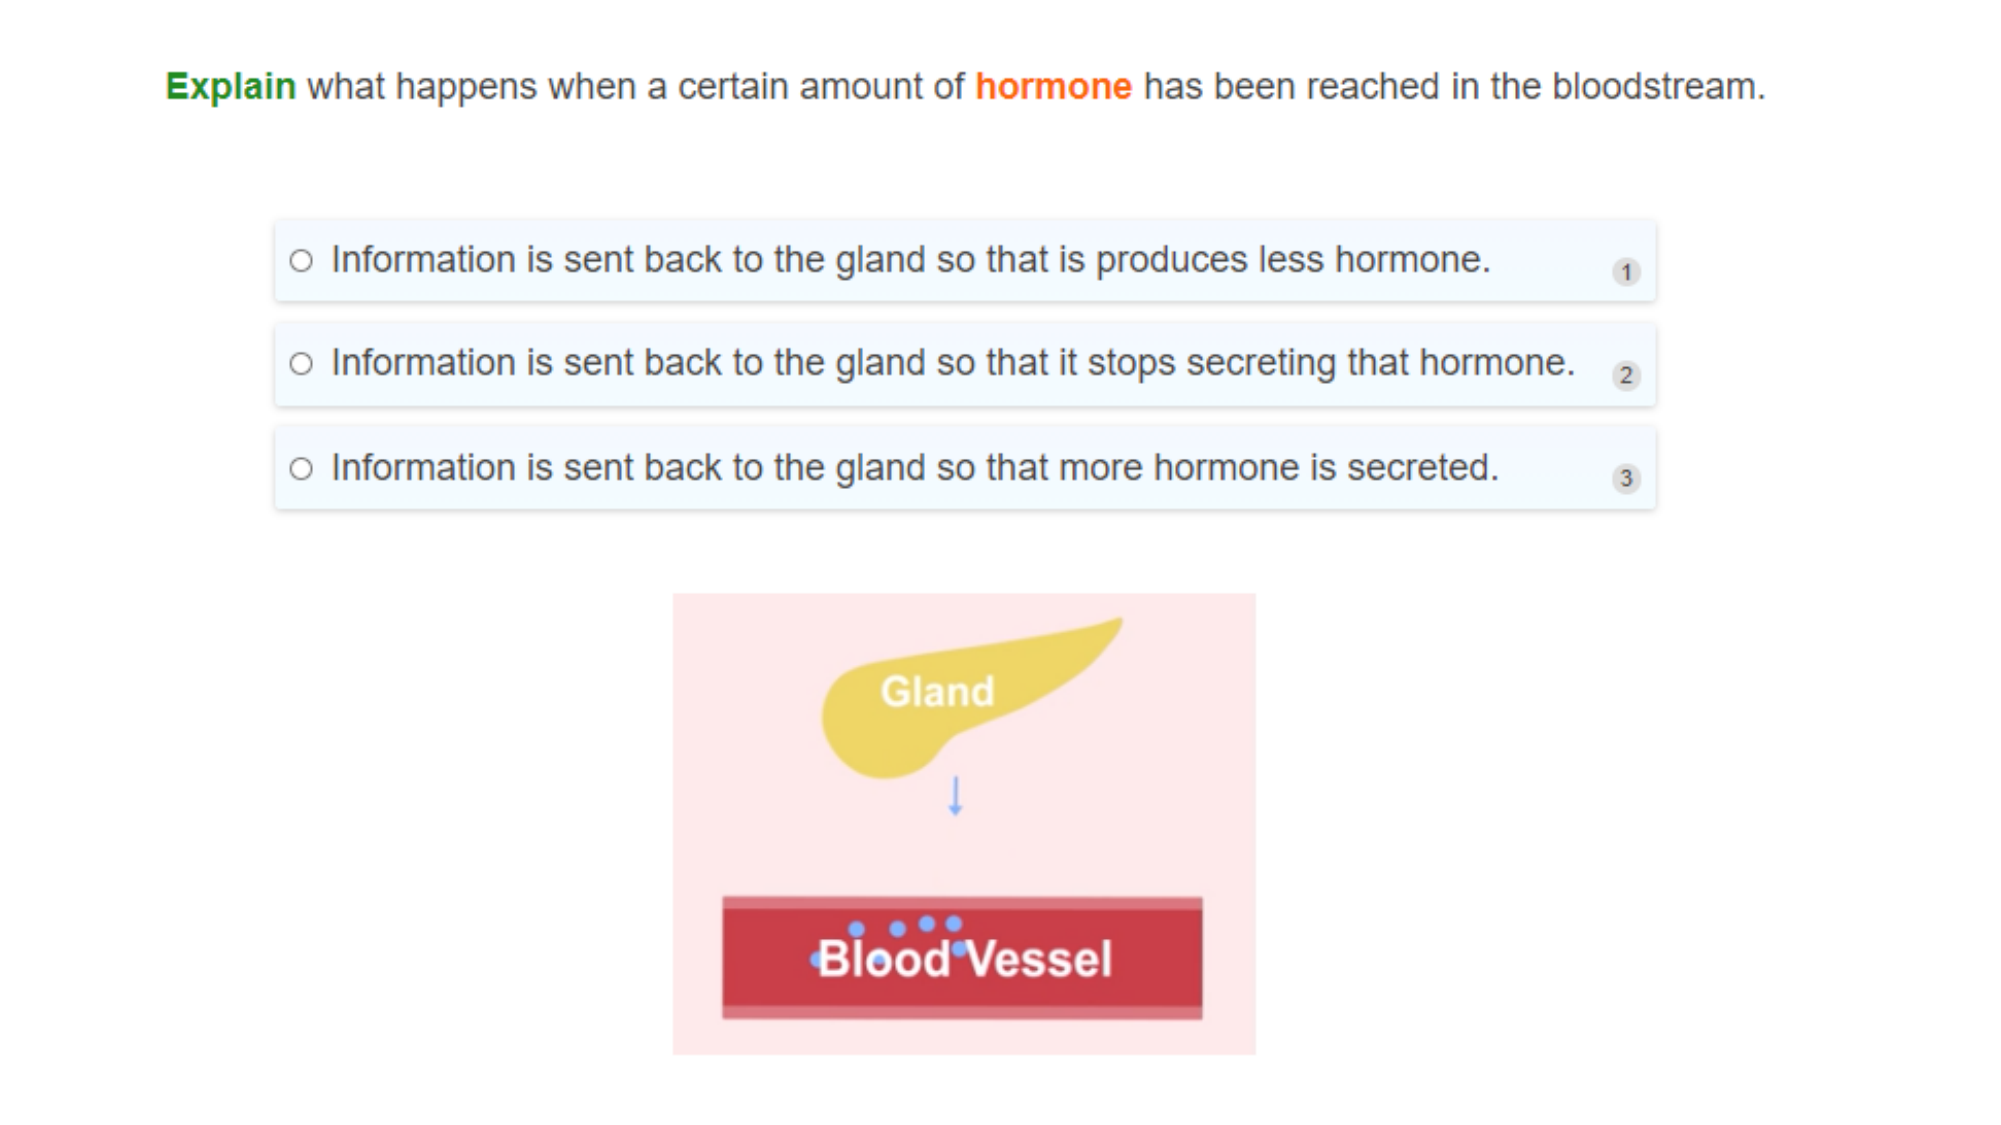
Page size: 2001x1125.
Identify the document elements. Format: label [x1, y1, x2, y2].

picture [142, 51, 1788, 1074]
